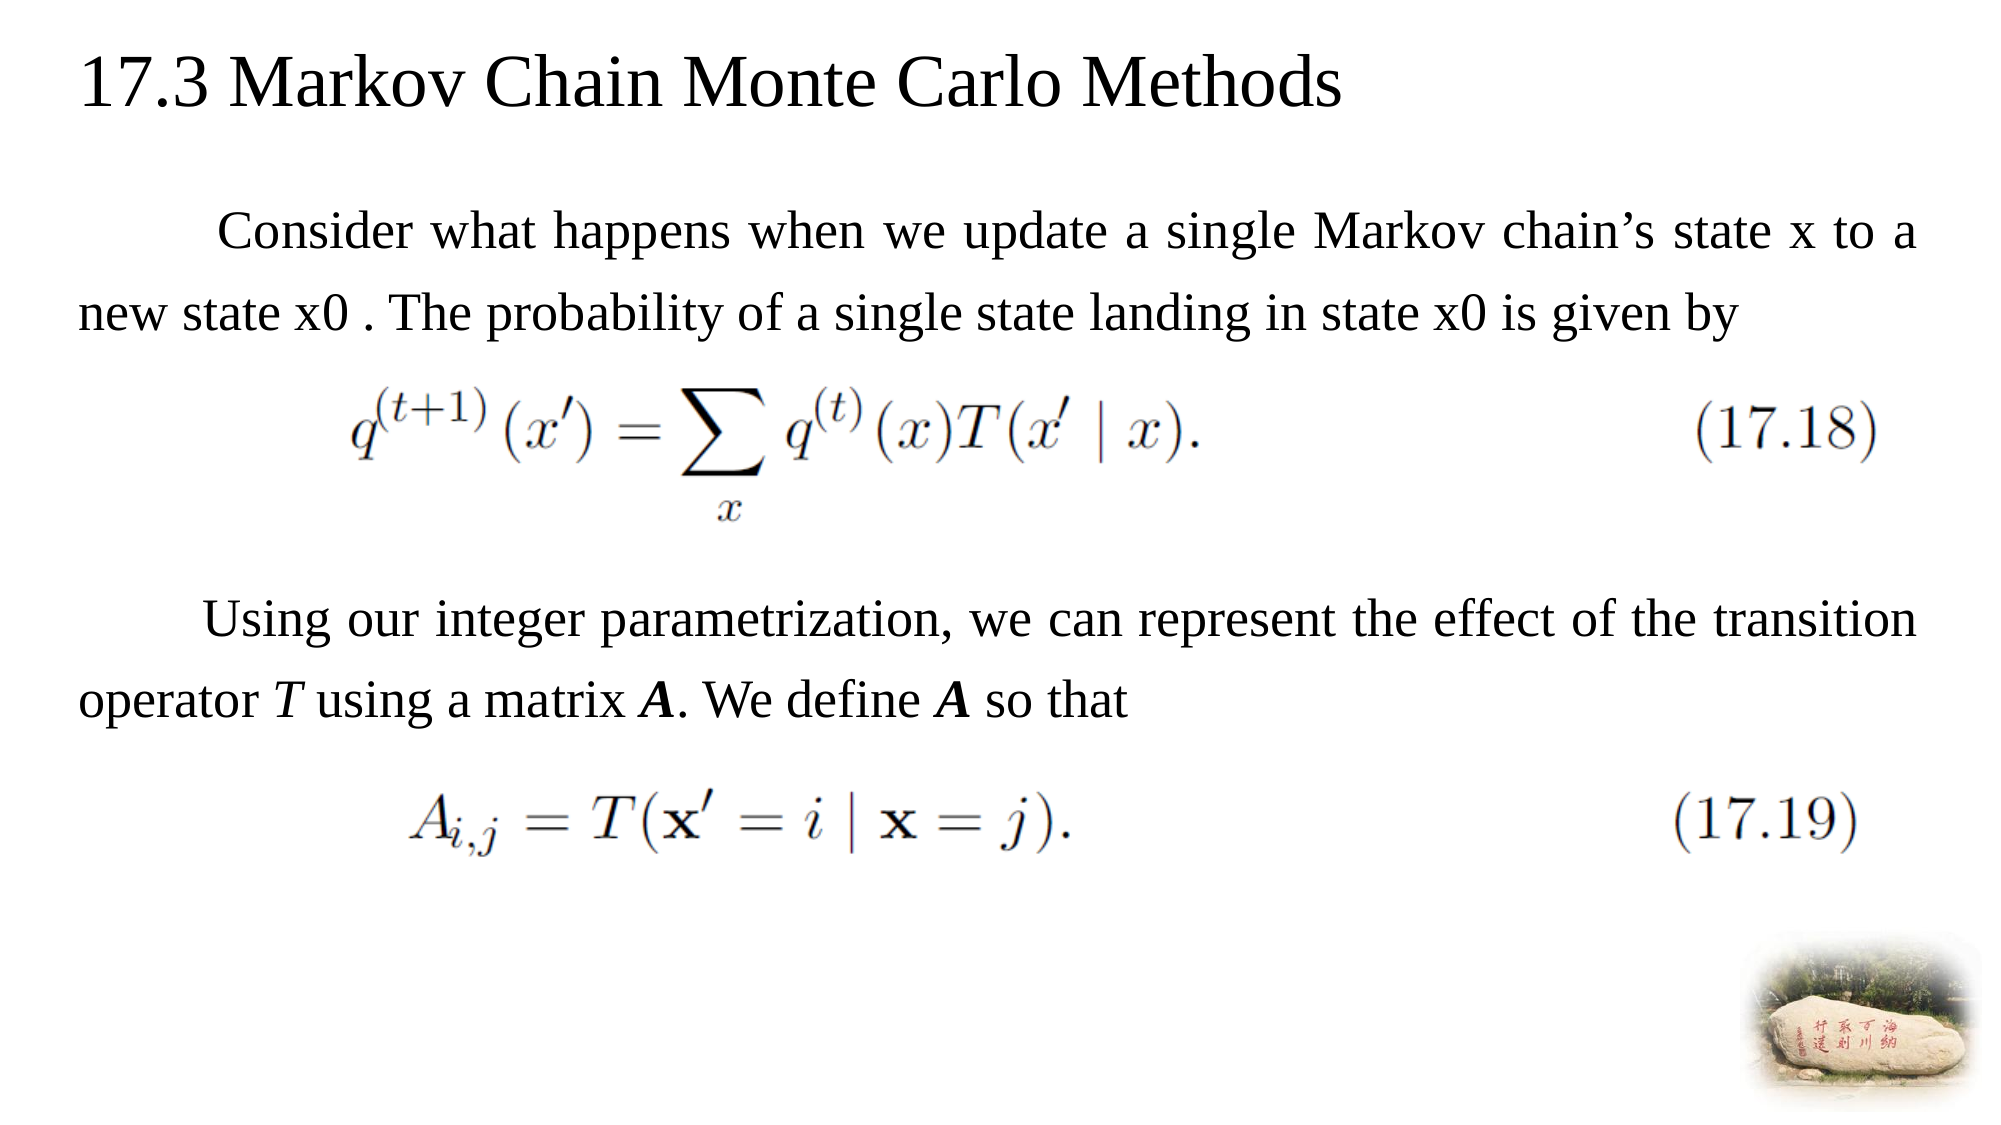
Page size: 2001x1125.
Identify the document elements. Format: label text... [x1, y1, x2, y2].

picture [326, 373, 1884, 532]
title 17.3 Markov Chain Monte Carlo Methods [63, 21, 1936, 142]
list Consider what happens when we update a single Markov chain’s state x to a new state x0 . The probability of a single state landing in state x0 is given by Using our integer parametrization, we can represent the effect of the transition operator T using a matrix A. We define A so that [63, 171, 1936, 1014]
picture [388, 769, 1863, 877]
picture [1740, 927, 1985, 1112]
